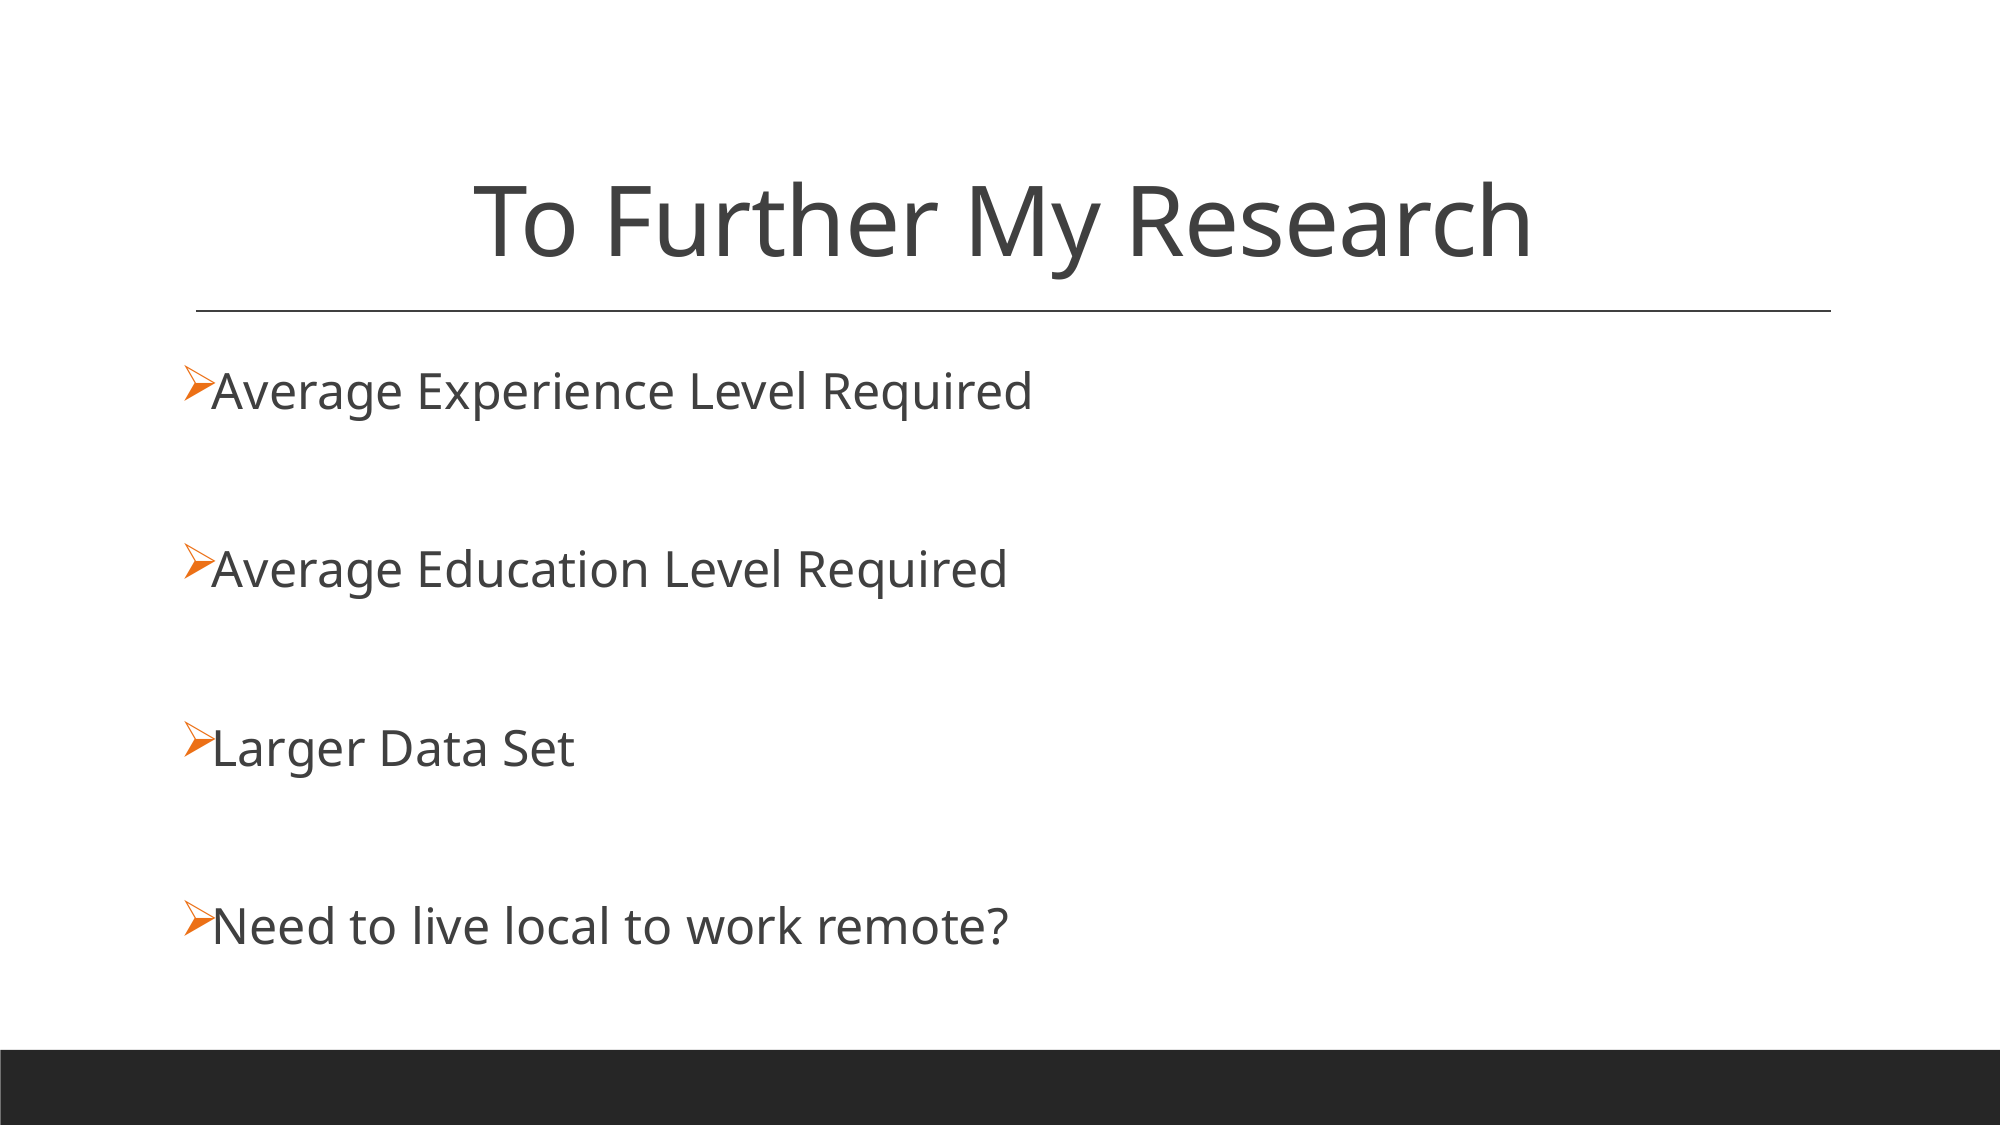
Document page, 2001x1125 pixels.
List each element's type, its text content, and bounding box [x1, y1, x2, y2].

title To Further My Research [180, 47, 1830, 285]
list Average Experience Level Required Average Education Level Required Larger Data Set Need to live local to work remote? [180, 345, 1830, 963]
